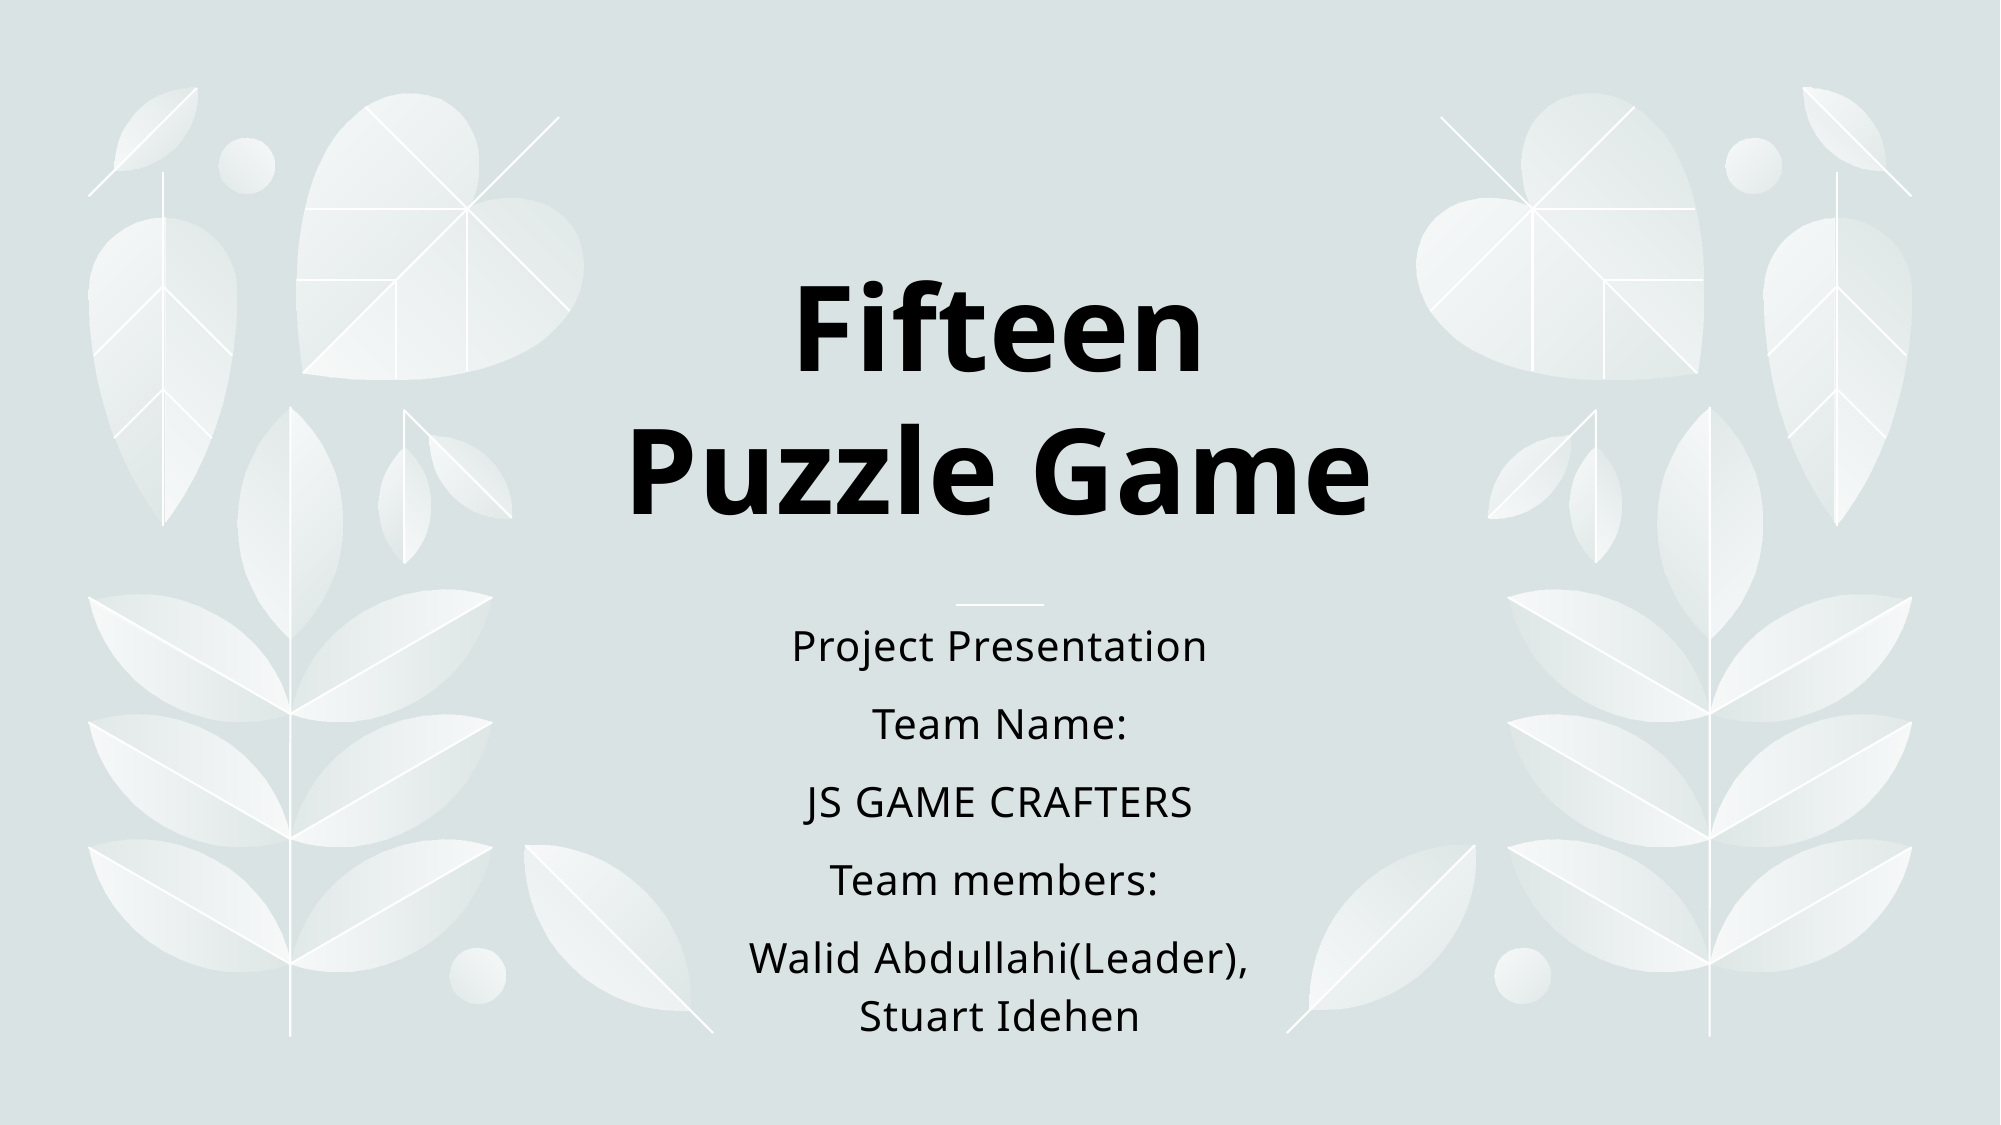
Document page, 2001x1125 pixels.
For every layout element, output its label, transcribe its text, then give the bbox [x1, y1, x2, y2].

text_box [65, 98, 660, 1073]
subtitle Project Presentation Team Name: JS GAME CRAFTERS Team members: Walid Abdullahi(Leader), Stuart Idehen [711, 604, 1289, 877]
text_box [1340, 98, 1935, 1073]
title Fifteen Puzzle Game [660, 117, 1340, 546]
text_box [0, 0, 2000, 1125]
